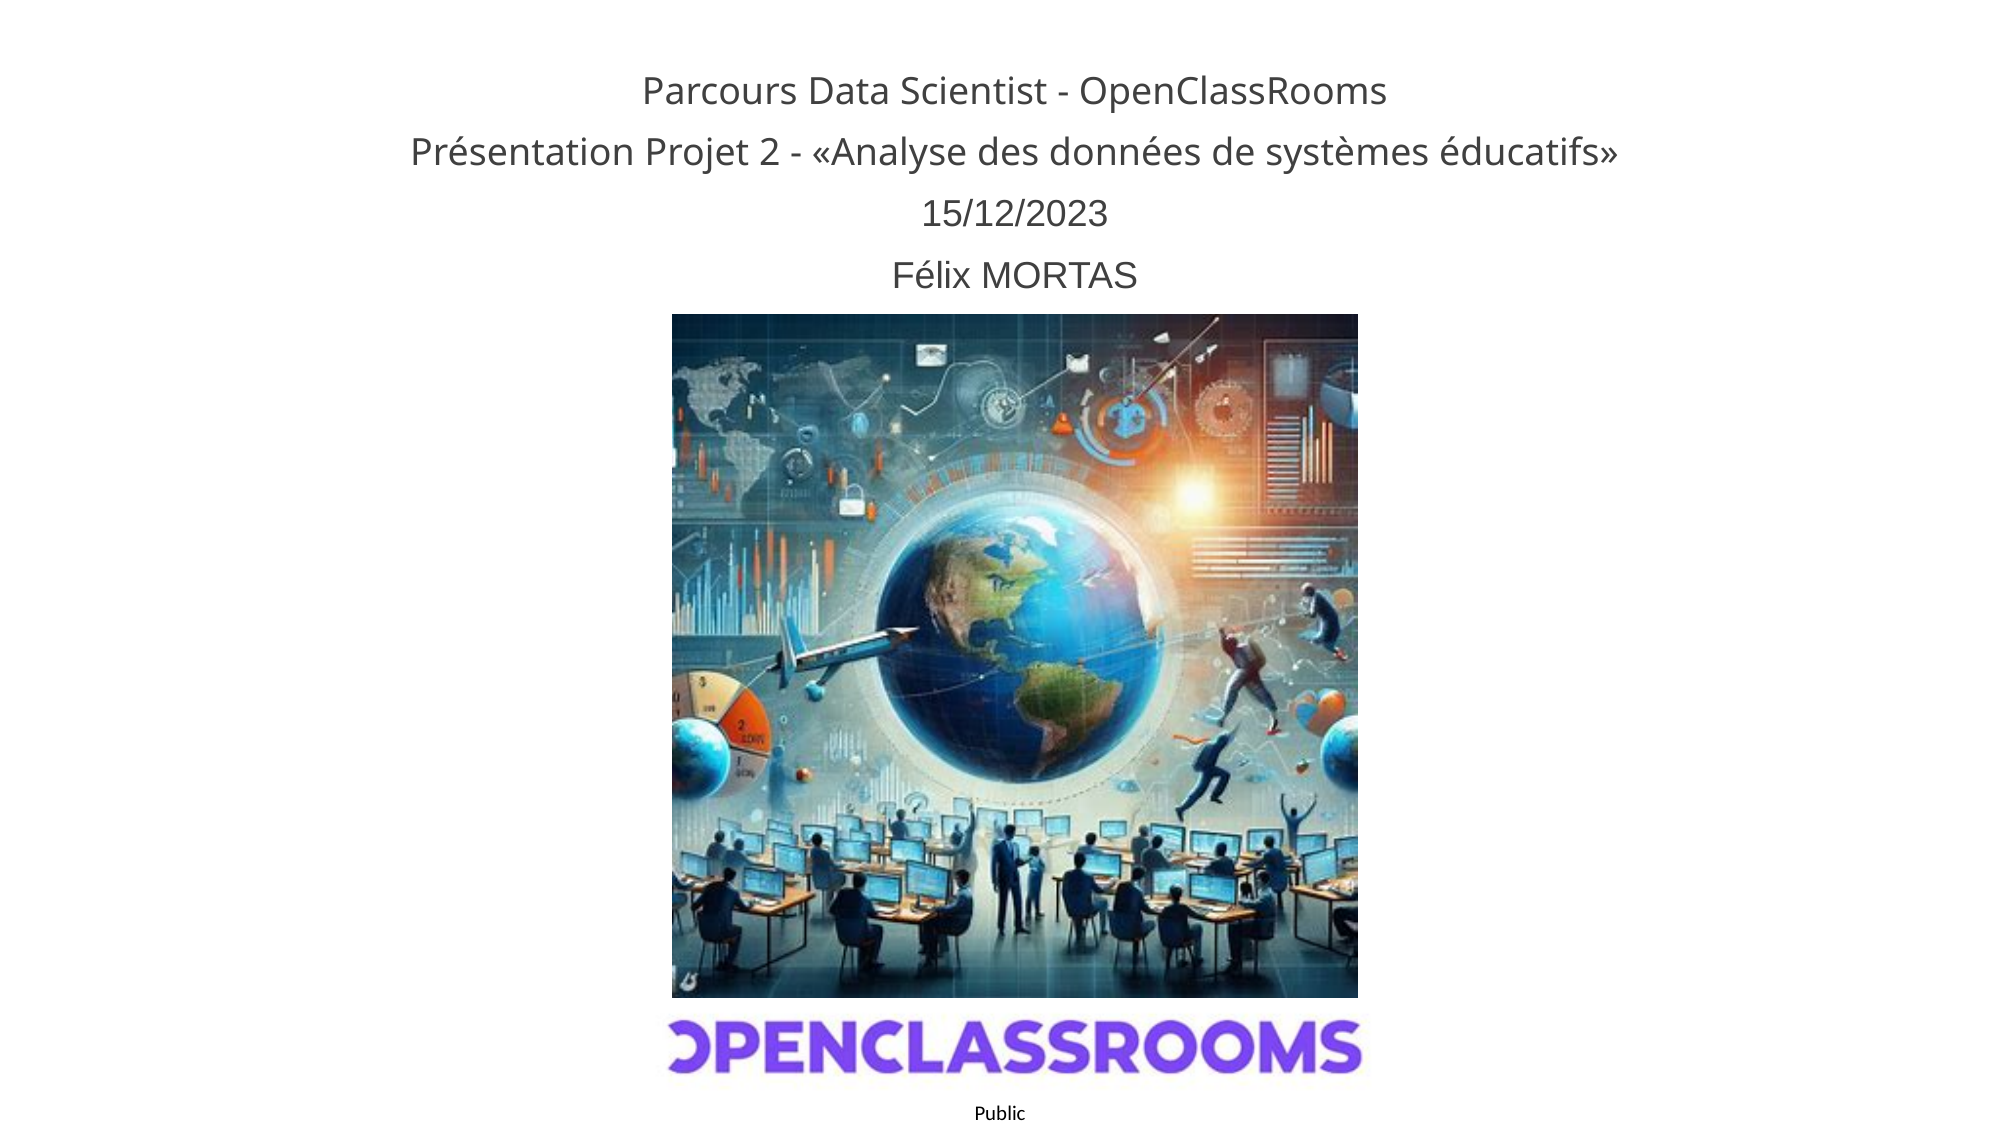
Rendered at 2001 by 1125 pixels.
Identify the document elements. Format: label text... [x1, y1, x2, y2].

subtitle Parcours Data Scientist - OpenClassRooms Présentation Projet 2 - «Analyse des données de systèmes éducatifs» 15/12/2023 Félix MORTAS [265, 64, 1766, 336]
picture [644, 314, 1386, 1094]
